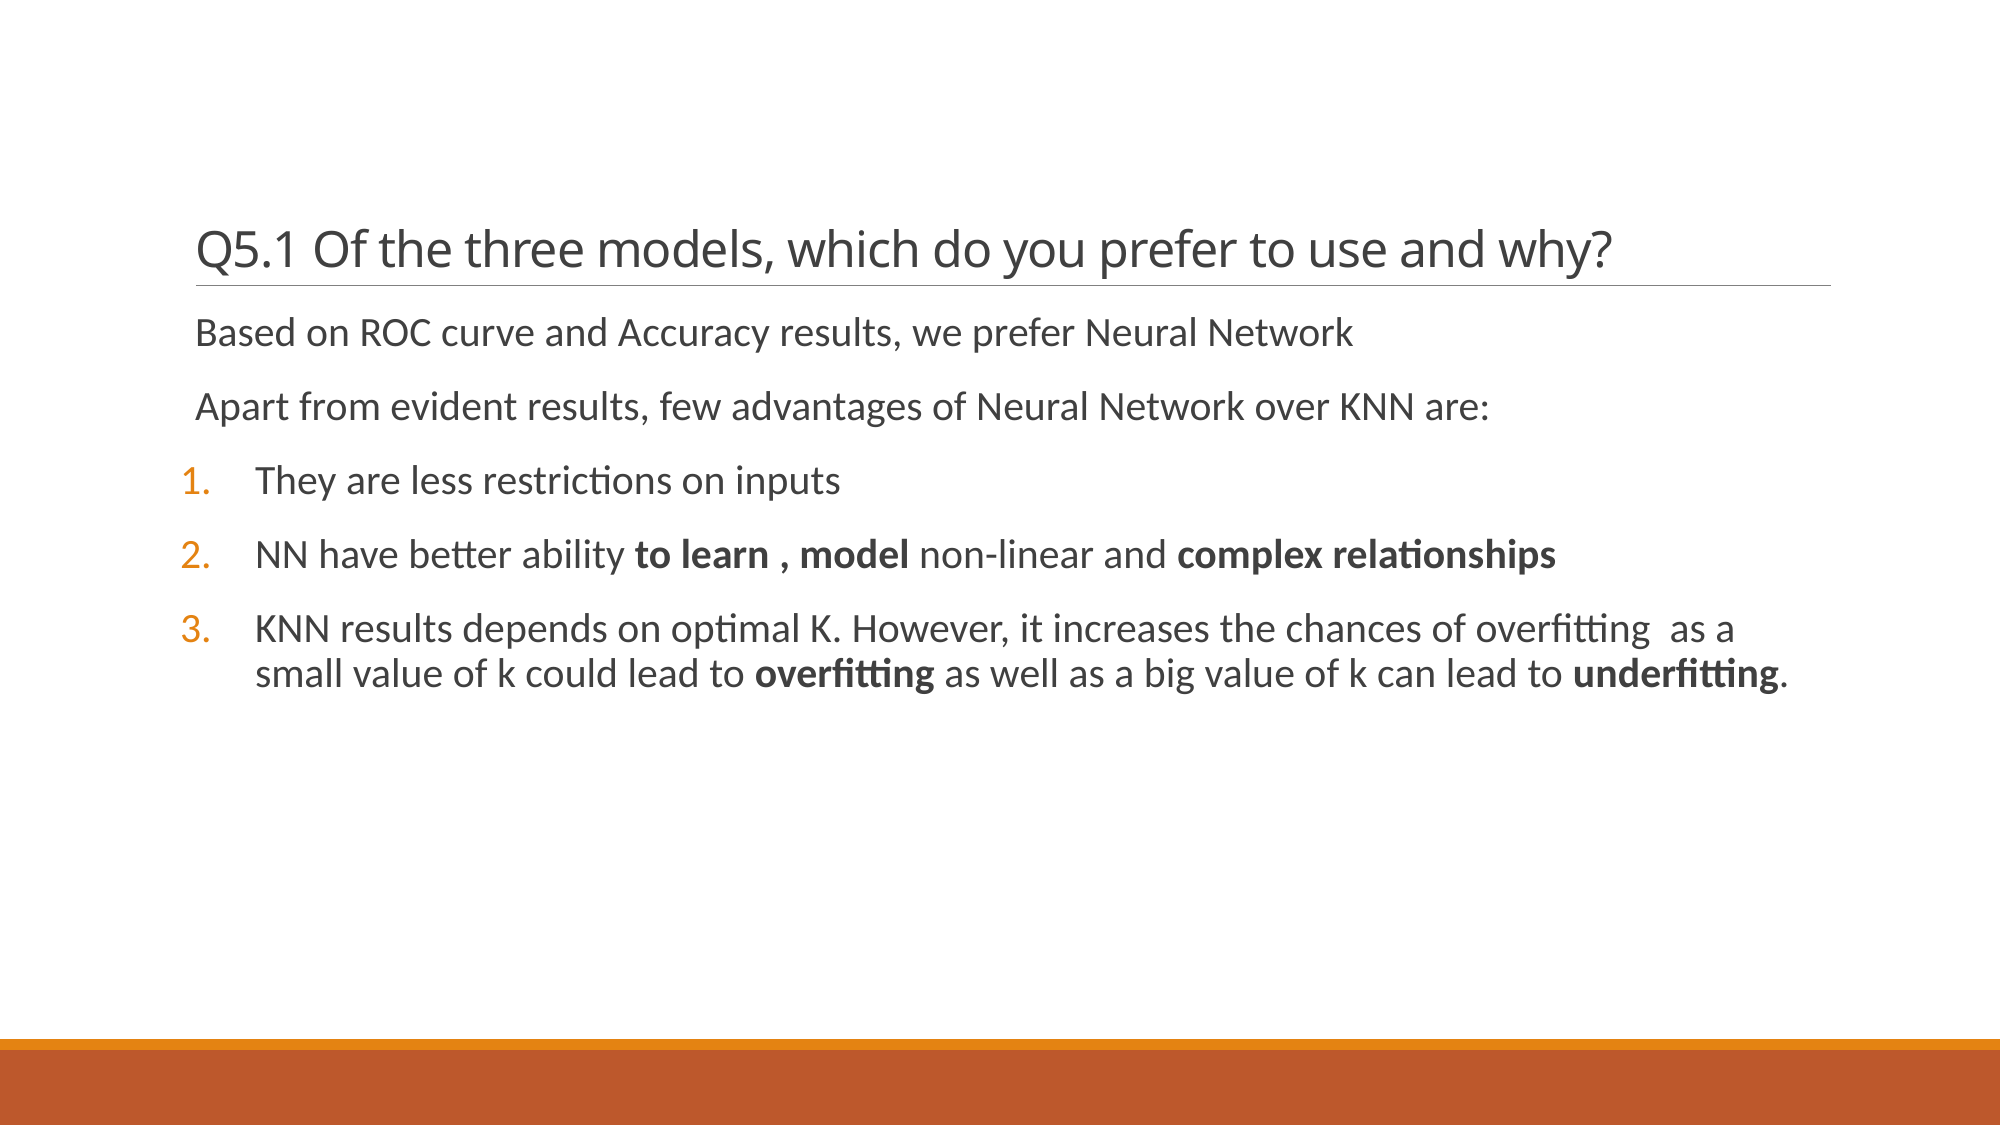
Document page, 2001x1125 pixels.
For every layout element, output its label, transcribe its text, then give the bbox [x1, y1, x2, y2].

list Based on ROC curve and Accuracy results, we prefer Neural Network Apart from evident results, few advantages of Neural Network over KNN are: They are less restrictions on inputs NN have better ability to learn , model non-linear and complex relationships KNN results depends on optimal K. However, it increases the chances of overfitting as a small value of k could lead to overfitting as well as a big value of k can lead to underfitting. [180, 302, 1830, 963]
title Q5.1 Of the three models, which do you prefer to use and why? [180, 47, 1830, 285]
